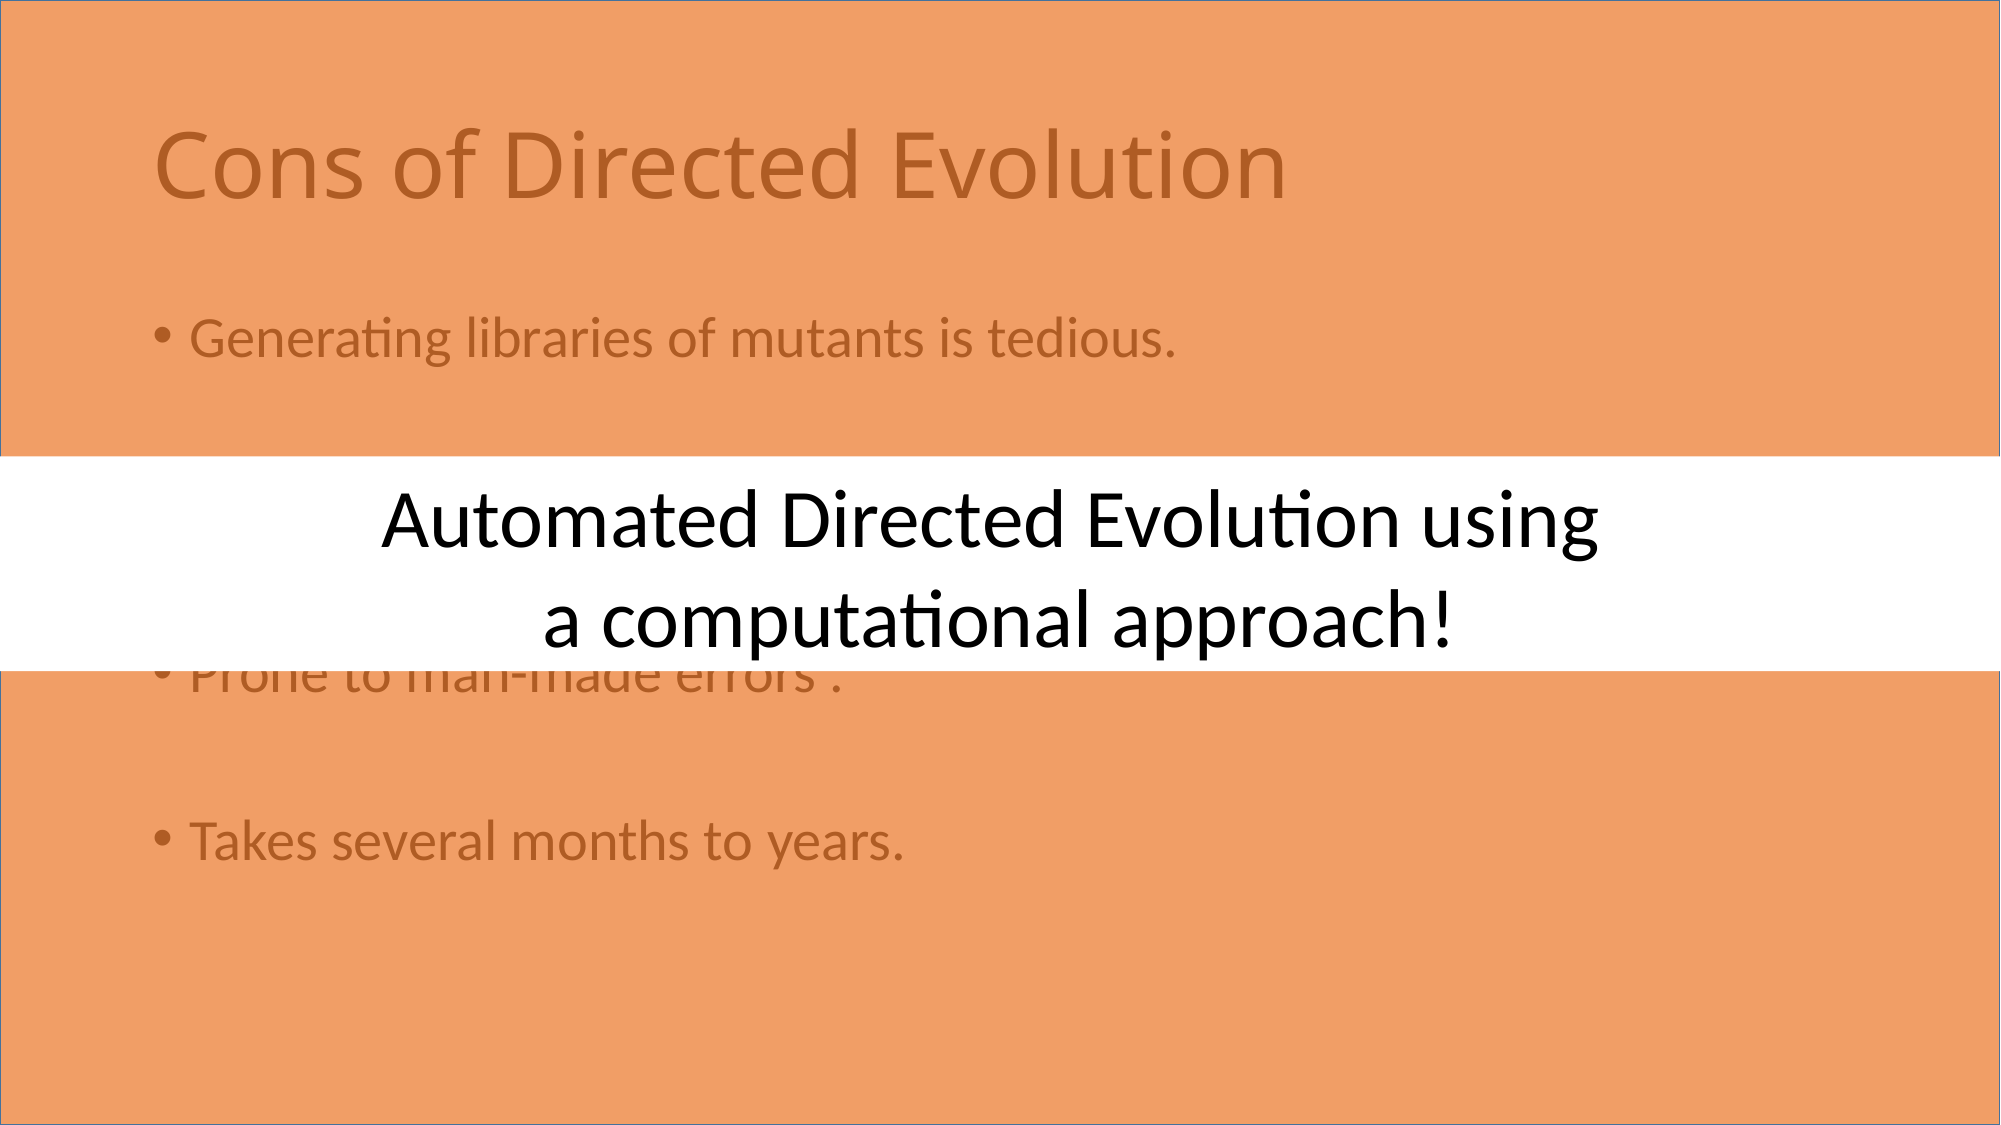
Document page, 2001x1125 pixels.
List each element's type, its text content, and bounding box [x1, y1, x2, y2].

text_box [0, 0, 2000, 456]
text_box [0, 672, 2000, 1125]
text_box Automated Directed Evolution using a computational approach! [0, 456, 2000, 672]
